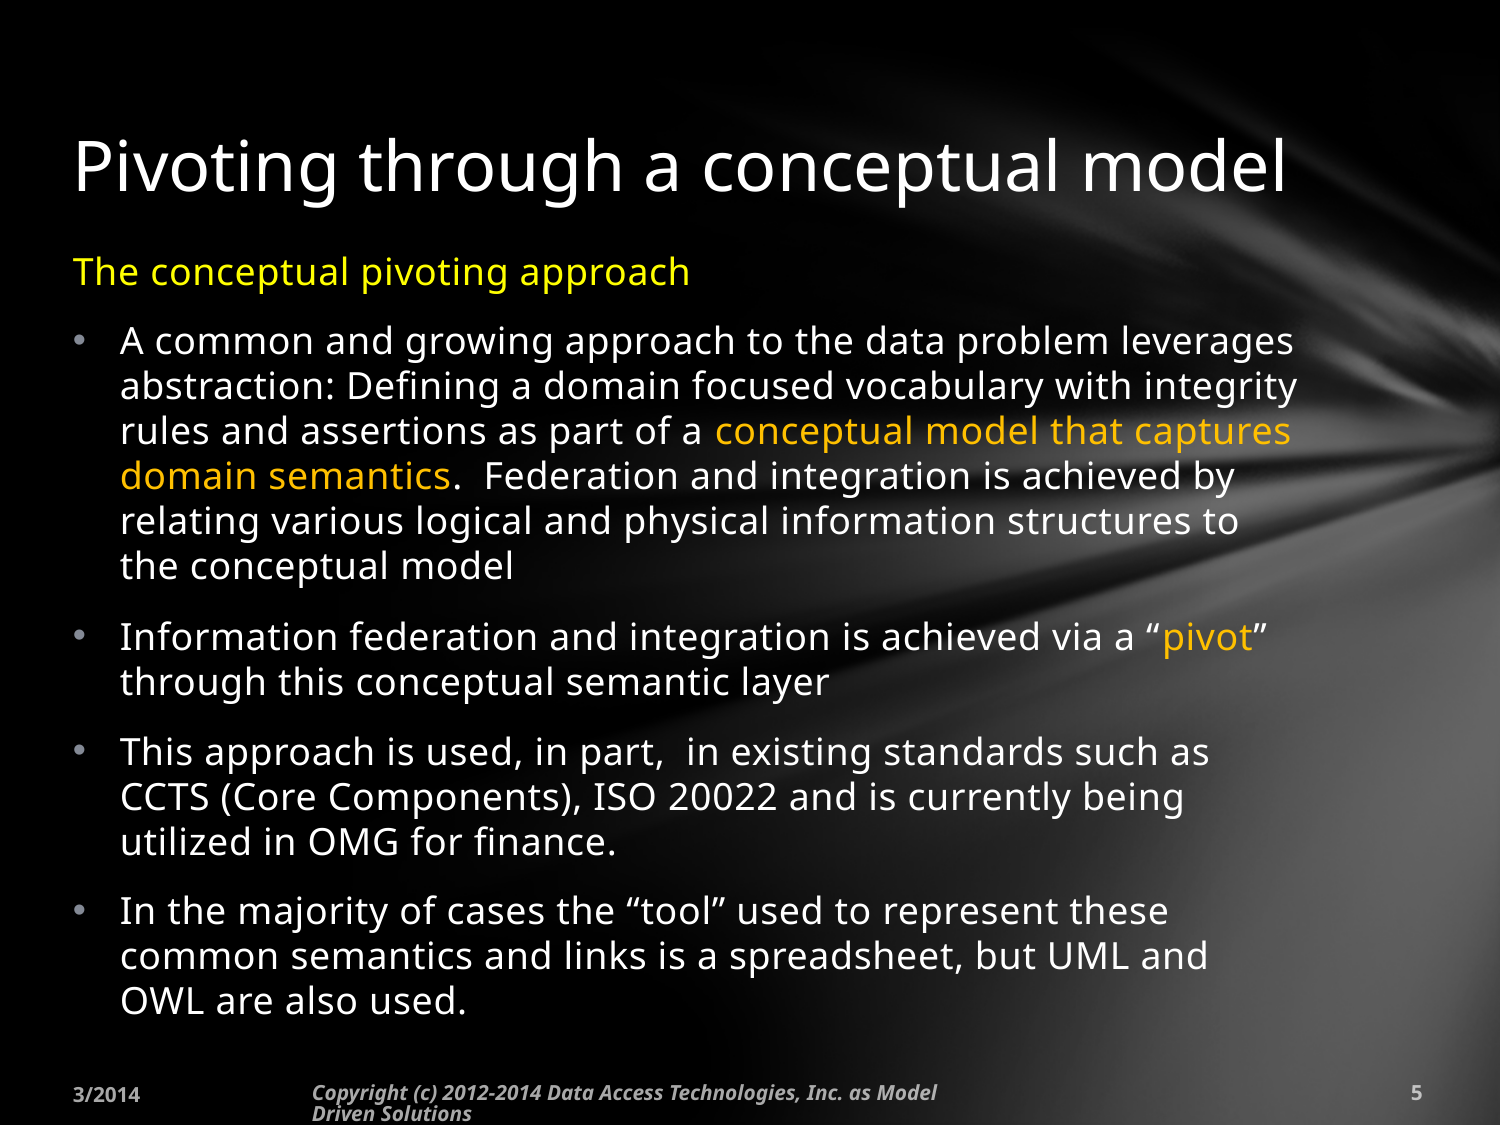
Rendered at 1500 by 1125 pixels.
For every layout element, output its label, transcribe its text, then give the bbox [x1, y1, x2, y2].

slide_number 3/2014 [57, 1073, 296, 1115]
slide_number 5 [1293, 1073, 1438, 1115]
title Pivoting through a conceptual model [57, 37, 1318, 213]
list The conceptual pivoting approach A common and growing approach to the data problem leverages abstraction: Defining a domain focused vocabulary with integrity rules and assertions as part of a conceptual model that captures domain semantics. Federation and integration is achieved by relating various logical and physical information structures to the conceptual model Information federation and integration is achieved via a “pivot” through this conceptual semantic layer This approach is used, in part, in existing standards such as CCTS (Core Components), ISO 20022 and is currently being utilized in OMG for finance. In the majority of cases the “tool” used to represent these common semantics and links is a spreadsheet, but UML and OWL are also used. [57, 239, 1318, 1015]
footer Copyright (c) 2012-2014 Data Access Technologies, Inc. as Model Driven Solutions [296, 1073, 968, 1115]
